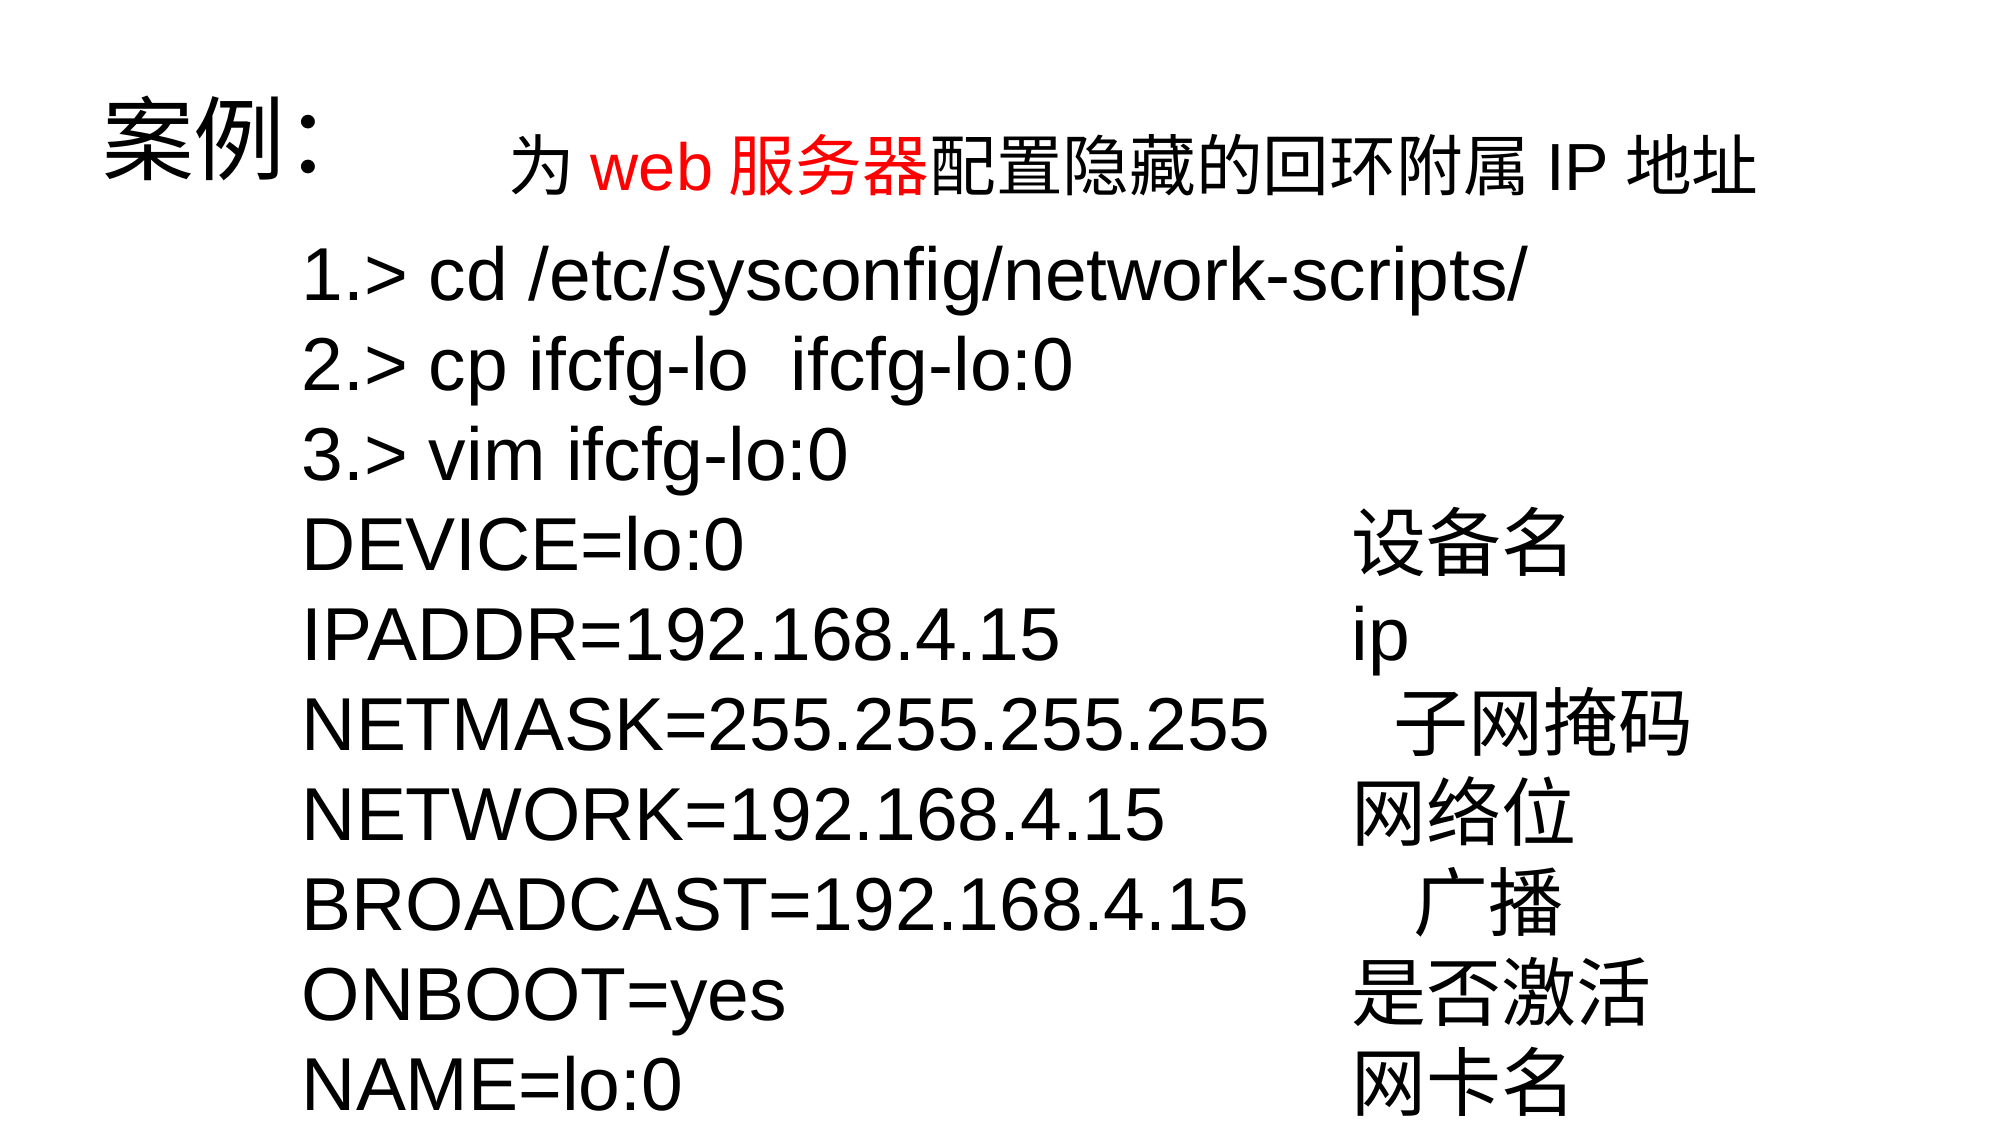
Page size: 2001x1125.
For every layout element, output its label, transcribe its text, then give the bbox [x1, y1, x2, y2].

text_box 1.> cd /etc/sysconfig/network-scripts/ 2.> cp ifcfg-lo ifcfg-lo:0 3.> vim ifcfg-lo:0 DEVICE=lo:0 设备名 IPADDR=192.168.4.15 ip NETMASK=255.255.255.255 子网掩码 NETWORK=192.168.4.15 网络位 BROADCAST=192.168.4.15 广播 ONBOOT=yes 是否激活 NAME=lo:0 网卡名 [287, 217, 1709, 1125]
text_box 案例： [87, 74, 393, 200]
text_box 为web服务器配置隐藏的回环附属IP地址 [493, 116, 1774, 212]
